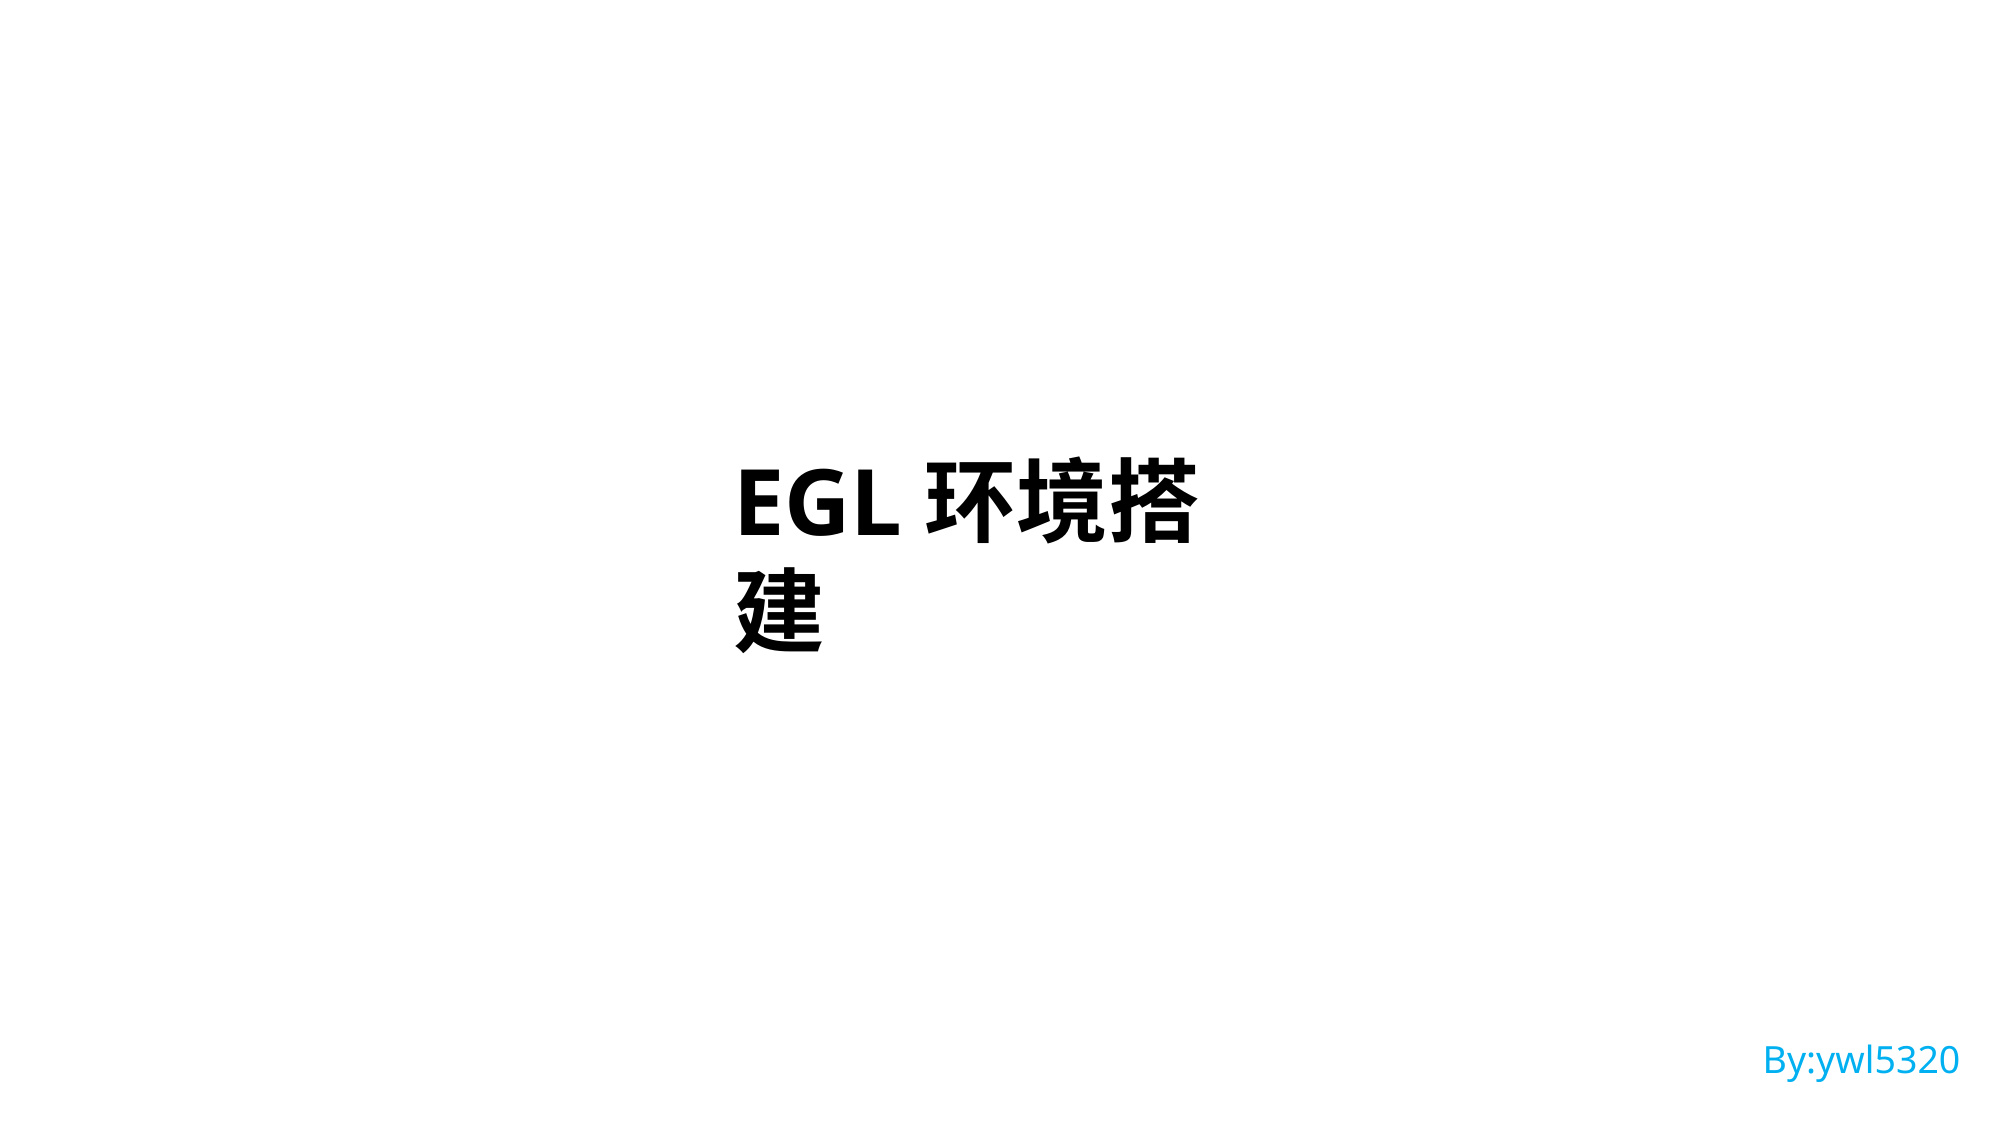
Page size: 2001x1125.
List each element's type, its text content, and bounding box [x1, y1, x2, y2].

text_box EGL环境搭建 [718, 436, 1282, 671]
text_box By:ywl5320 [1747, 1028, 1976, 1088]
